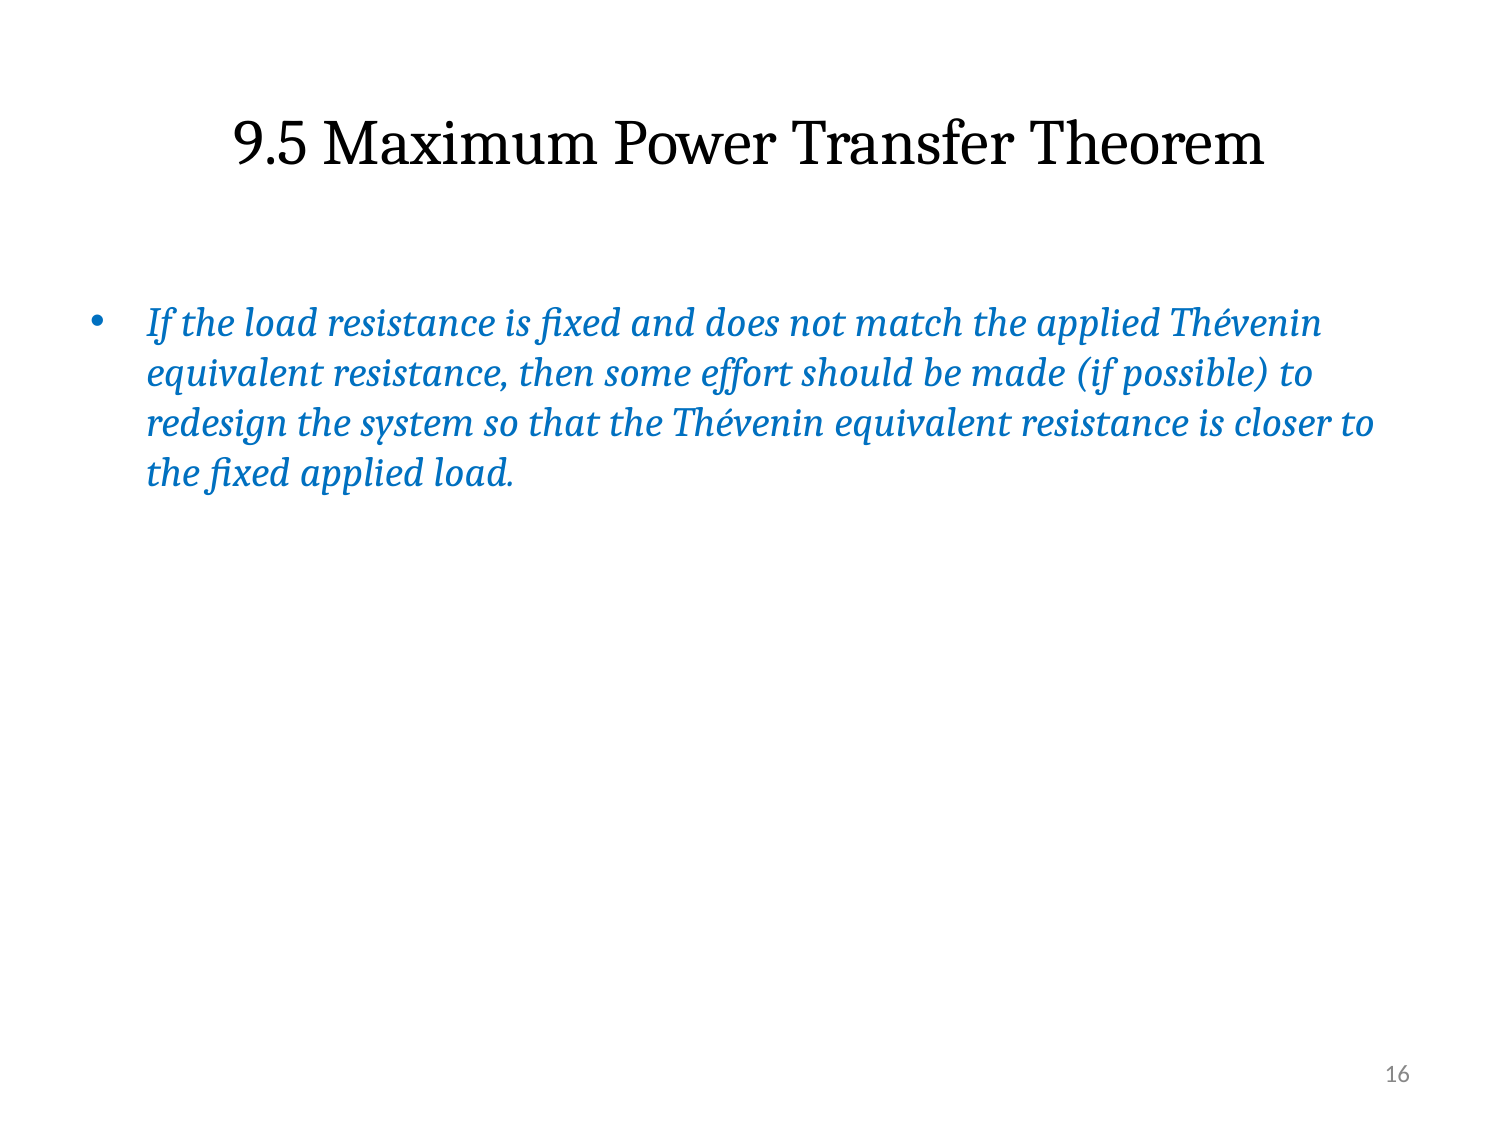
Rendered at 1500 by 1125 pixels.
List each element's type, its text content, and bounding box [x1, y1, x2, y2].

title 9.5 Maximum Power Transfer Theorem [75, 45, 1425, 233]
list If the load resistance is fixed and does not match the applied Thévenin equivalent resistance, then some effort should be made (if possible) to redesign the system so that the Thévenin equivalent resistance is closer to the fixed applied load. [75, 287, 1450, 988]
slide_number ‹#› [1074, 1042, 1425, 1103]
